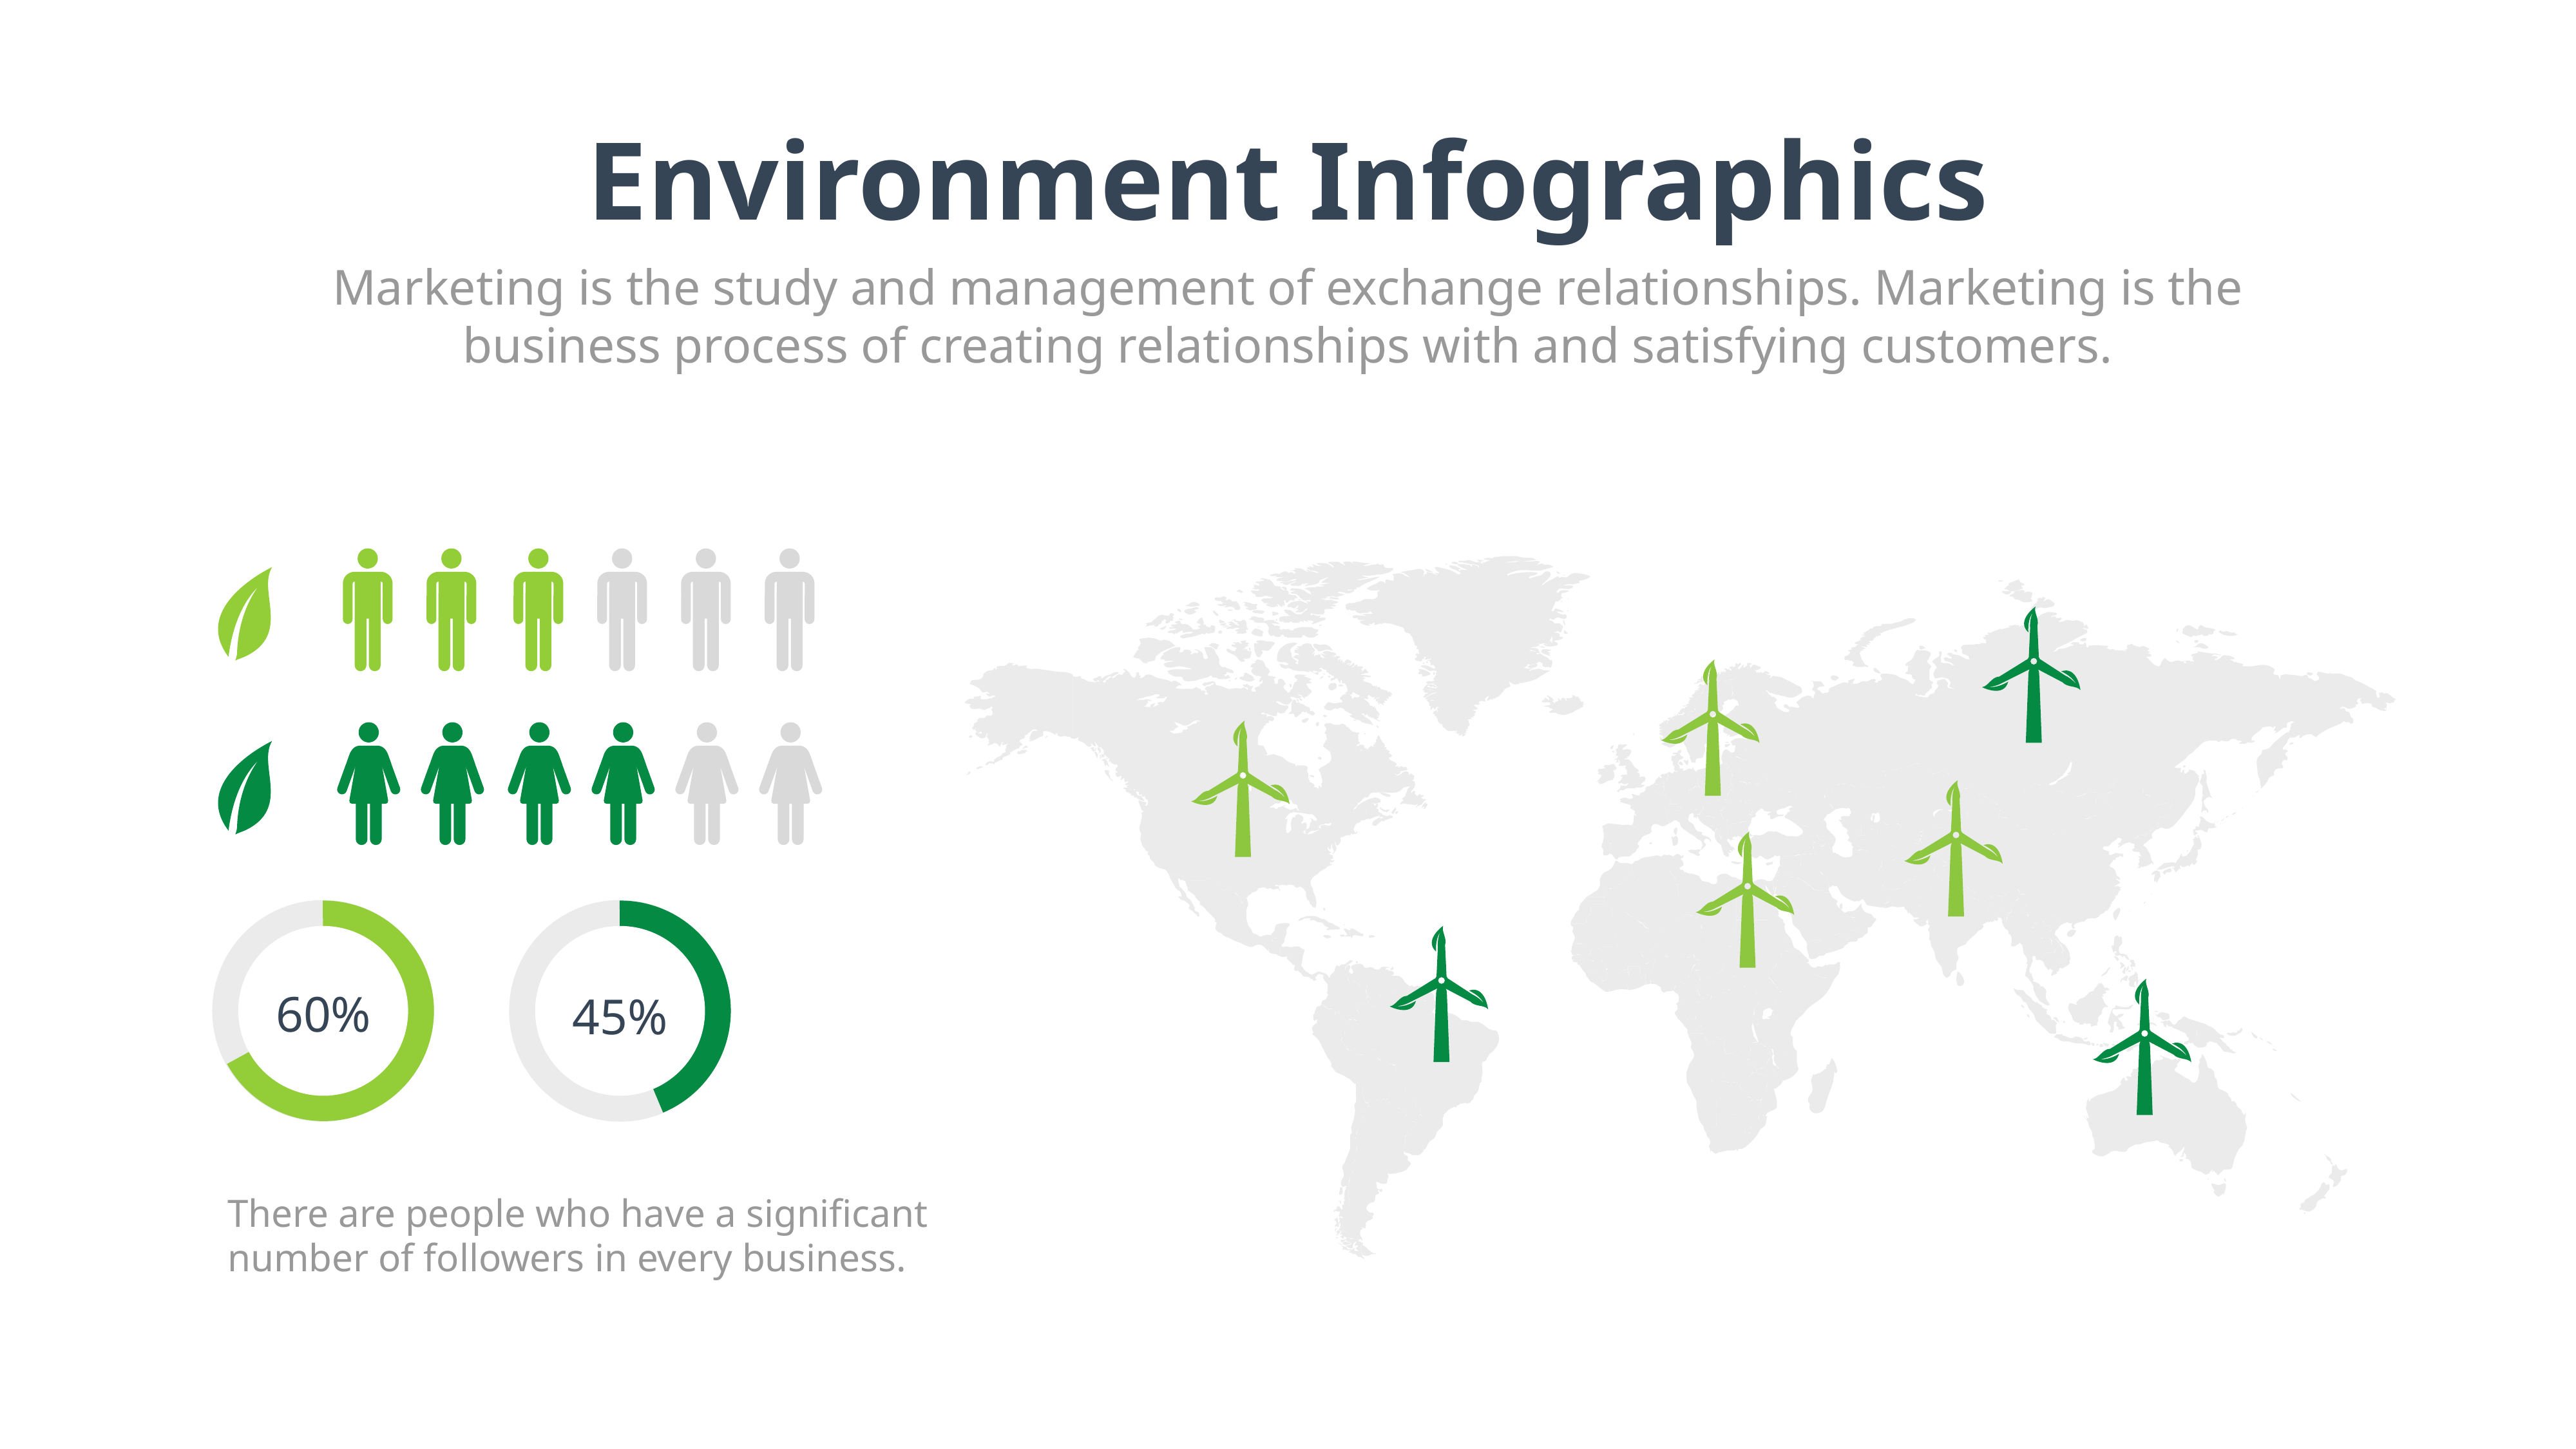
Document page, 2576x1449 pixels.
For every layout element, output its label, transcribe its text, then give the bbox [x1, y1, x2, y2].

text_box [597, 547, 647, 672]
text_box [1591, 853, 1842, 1155]
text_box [212, 900, 434, 1122]
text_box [2083, 1054, 2347, 1214]
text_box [675, 721, 739, 846]
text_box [513, 547, 564, 672]
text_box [961, 556, 1591, 1259]
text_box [1718, 579, 2398, 1054]
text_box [509, 900, 731, 1122]
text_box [508, 721, 571, 846]
text_box [218, 741, 272, 835]
text_box Marketing is the study and management of exchange relationships. Marketing is the business process of creating relationships with and satisfying customers. [281, 251, 2295, 377]
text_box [342, 547, 393, 672]
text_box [421, 721, 484, 846]
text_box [1596, 662, 1798, 853]
text_box [218, 567, 272, 661]
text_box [426, 547, 477, 672]
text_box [337, 721, 401, 846]
text_box Environment Infographics [577, 108, 1999, 247]
text_box There are people who have a significant number of followers in every business. [218, 1184, 1049, 1284]
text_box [759, 721, 823, 846]
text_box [680, 547, 731, 672]
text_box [765, 547, 815, 672]
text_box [591, 721, 655, 846]
